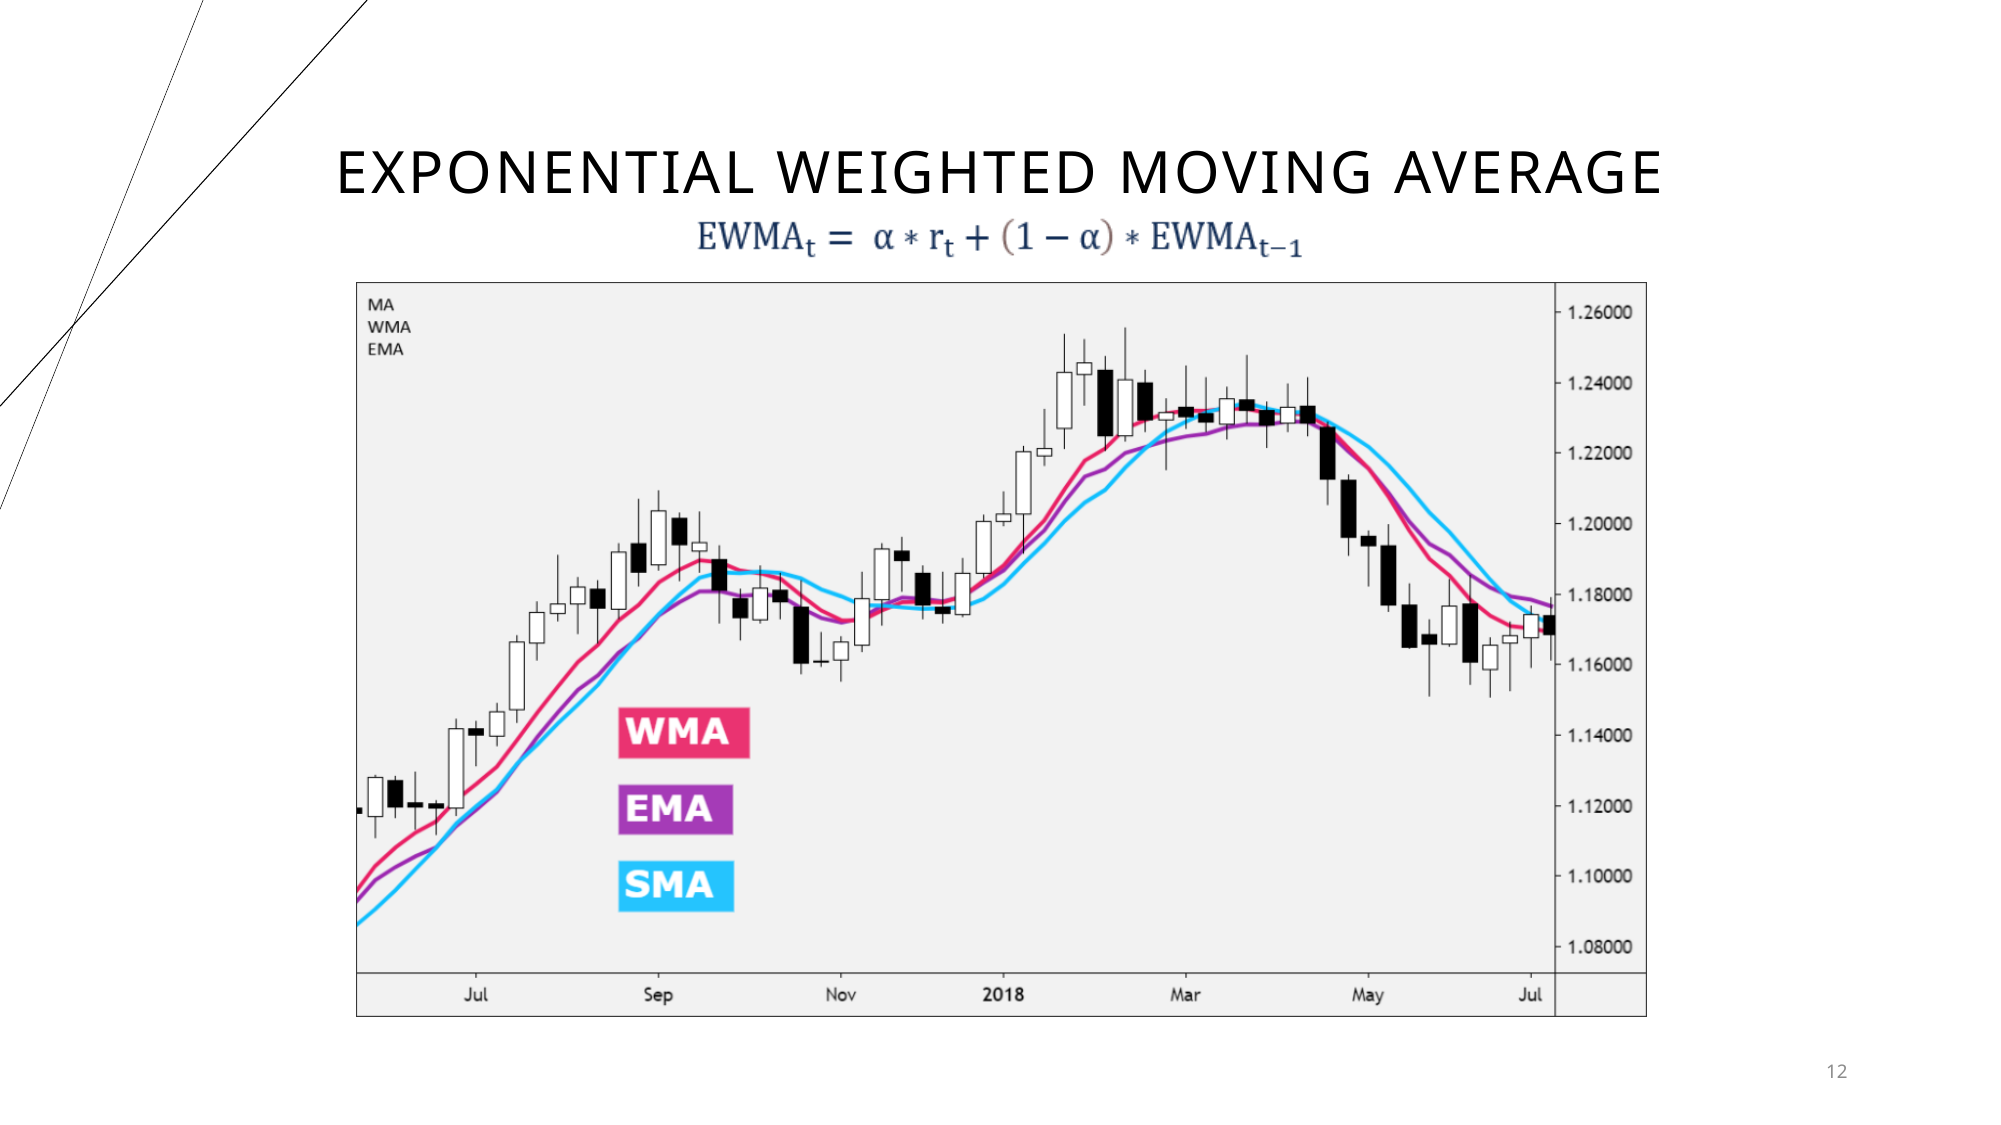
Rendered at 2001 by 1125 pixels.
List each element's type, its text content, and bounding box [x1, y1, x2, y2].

slide_number 12 [1412, 1042, 1863, 1103]
picture [356, 282, 1647, 1017]
title Exponential weighted moving average [309, 65, 1691, 283]
picture [673, 197, 1327, 281]
